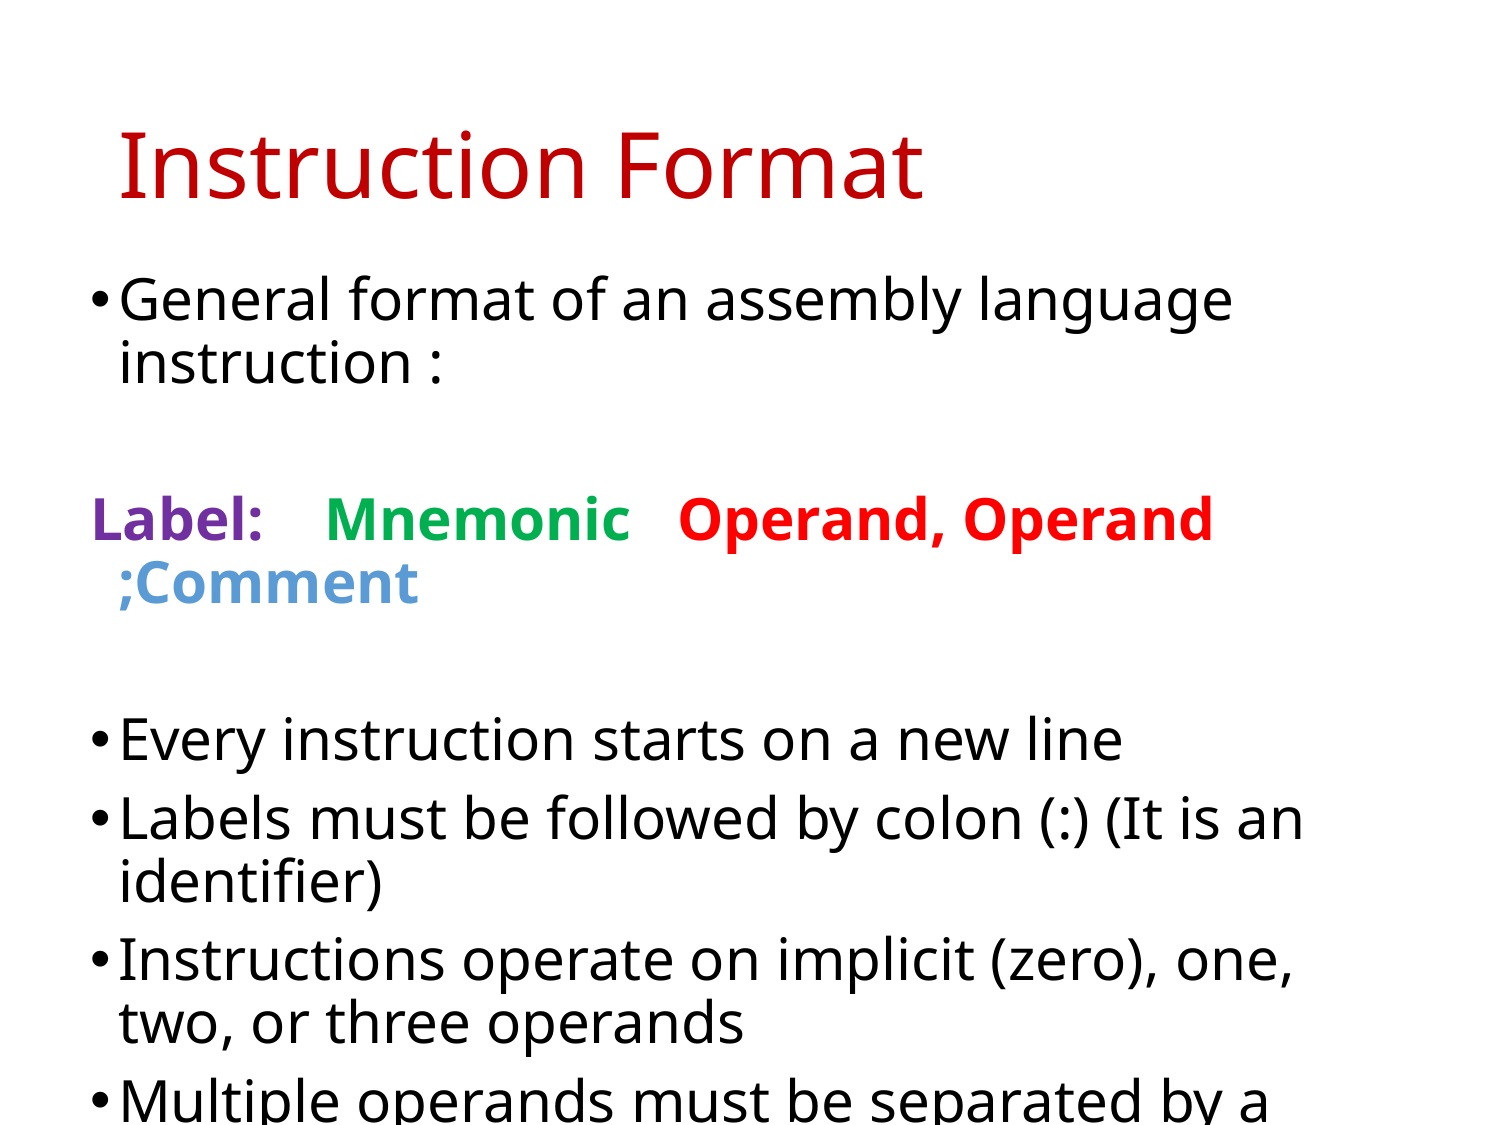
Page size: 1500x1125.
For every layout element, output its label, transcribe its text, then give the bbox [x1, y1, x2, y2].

list General format of an assembly language instruction : Label: Mnemonic Operand, Operand ;Comment Every instruction starts on a new line Labels must be followed by colon (:) (It is an identifier) Instructions operate on implicit (zero), one, two, or three operands Multiple operands must be separated by a comma Comment is ignored by assembler [75, 262, 1425, 1075]
title Instruction Format [103, 59, 1397, 262]
